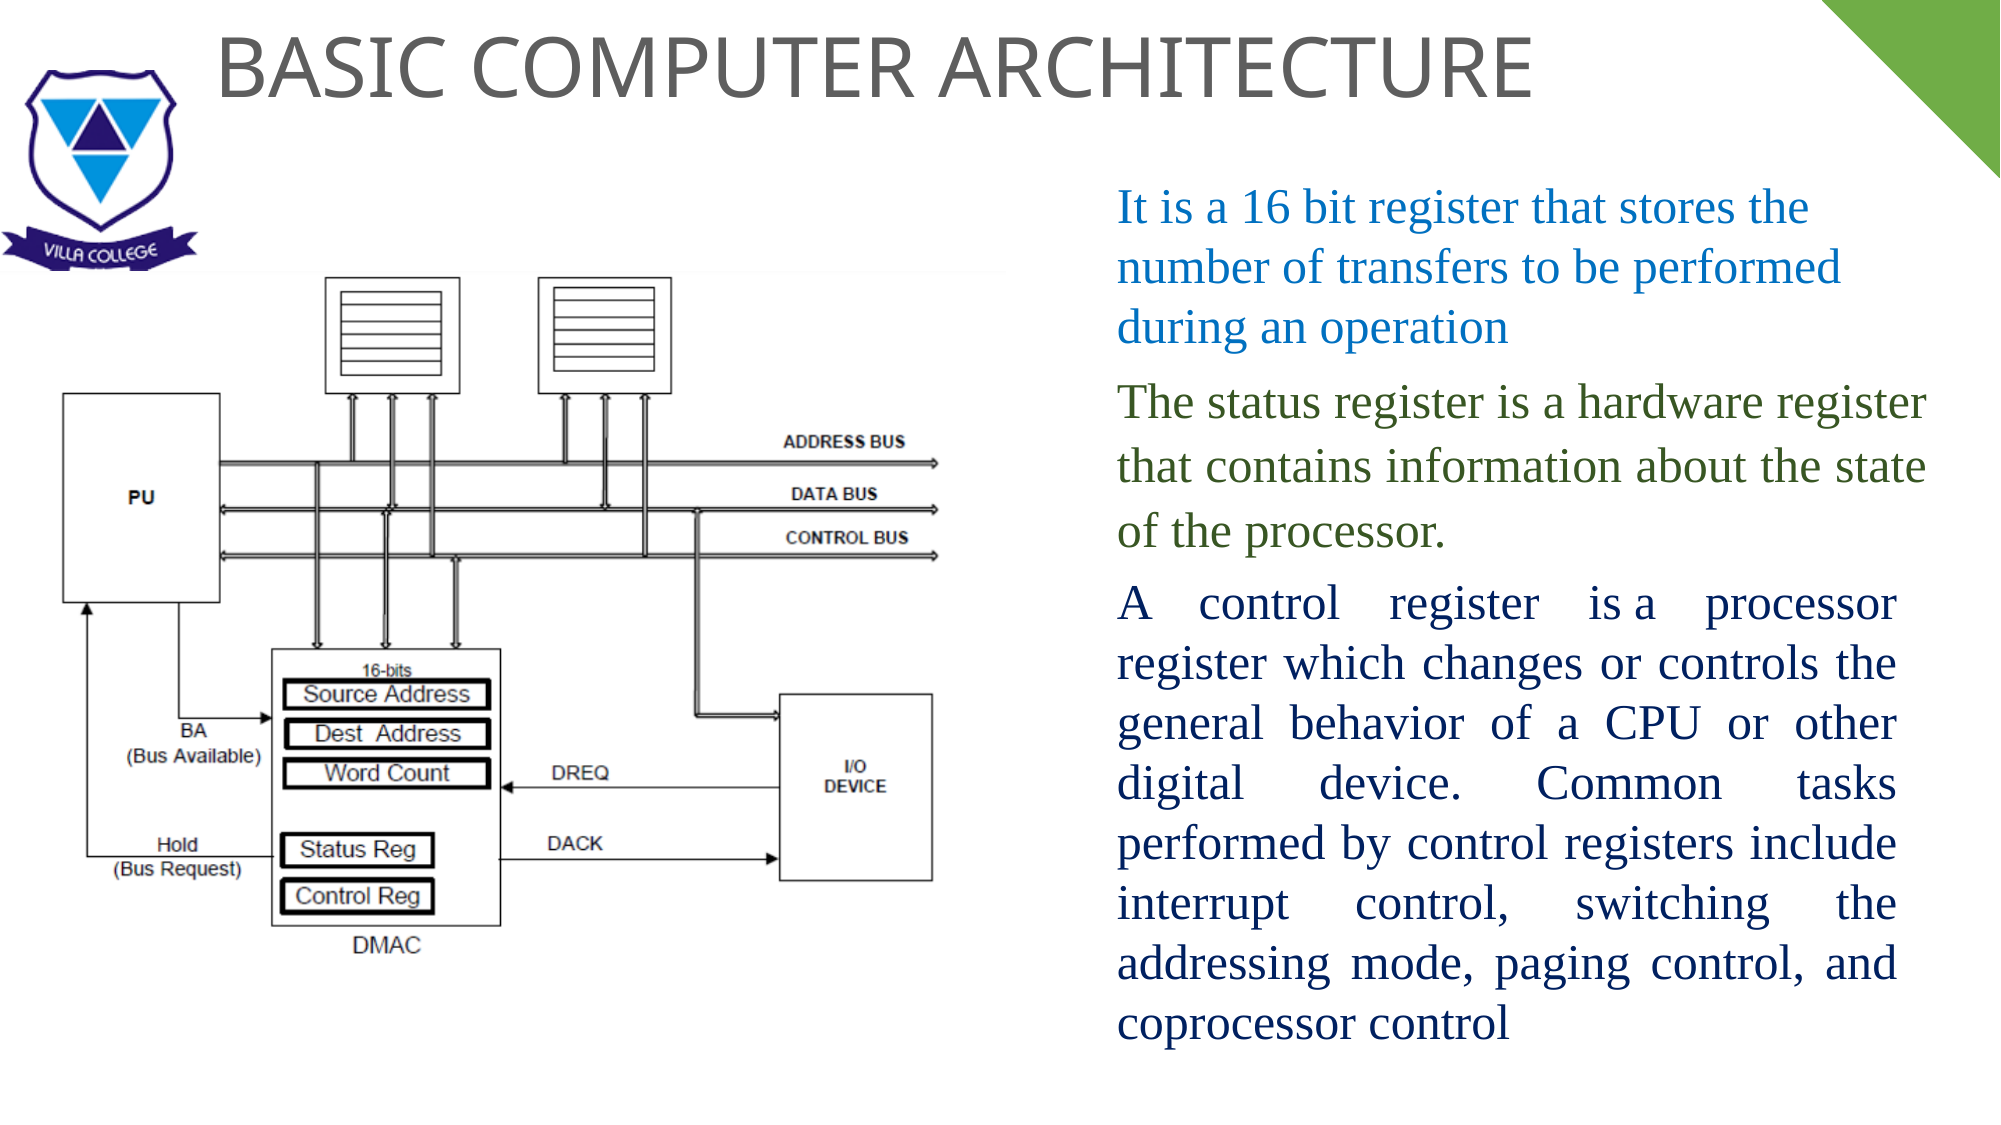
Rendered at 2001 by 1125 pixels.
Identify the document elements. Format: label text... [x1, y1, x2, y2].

picture [0, 70, 1006, 962]
text_box A control register is a processor register which changes or controls the general behavior of a CPU or other digital device. Common tasks performed by control registers include interrupt control, switching the addressing mode, paging control, and coprocessor control [1102, 562, 1913, 1058]
text_box The status register is a hardware register that contains information about the state of the processor. [1102, 357, 1943, 565]
text_box It is a 16 bit register that stores the number of transfers to be performed during an operation [1102, 166, 1952, 362]
text_box Basic Computer Architecture [199, 9, 1805, 135]
text_box [1822, 0, 2000, 178]
